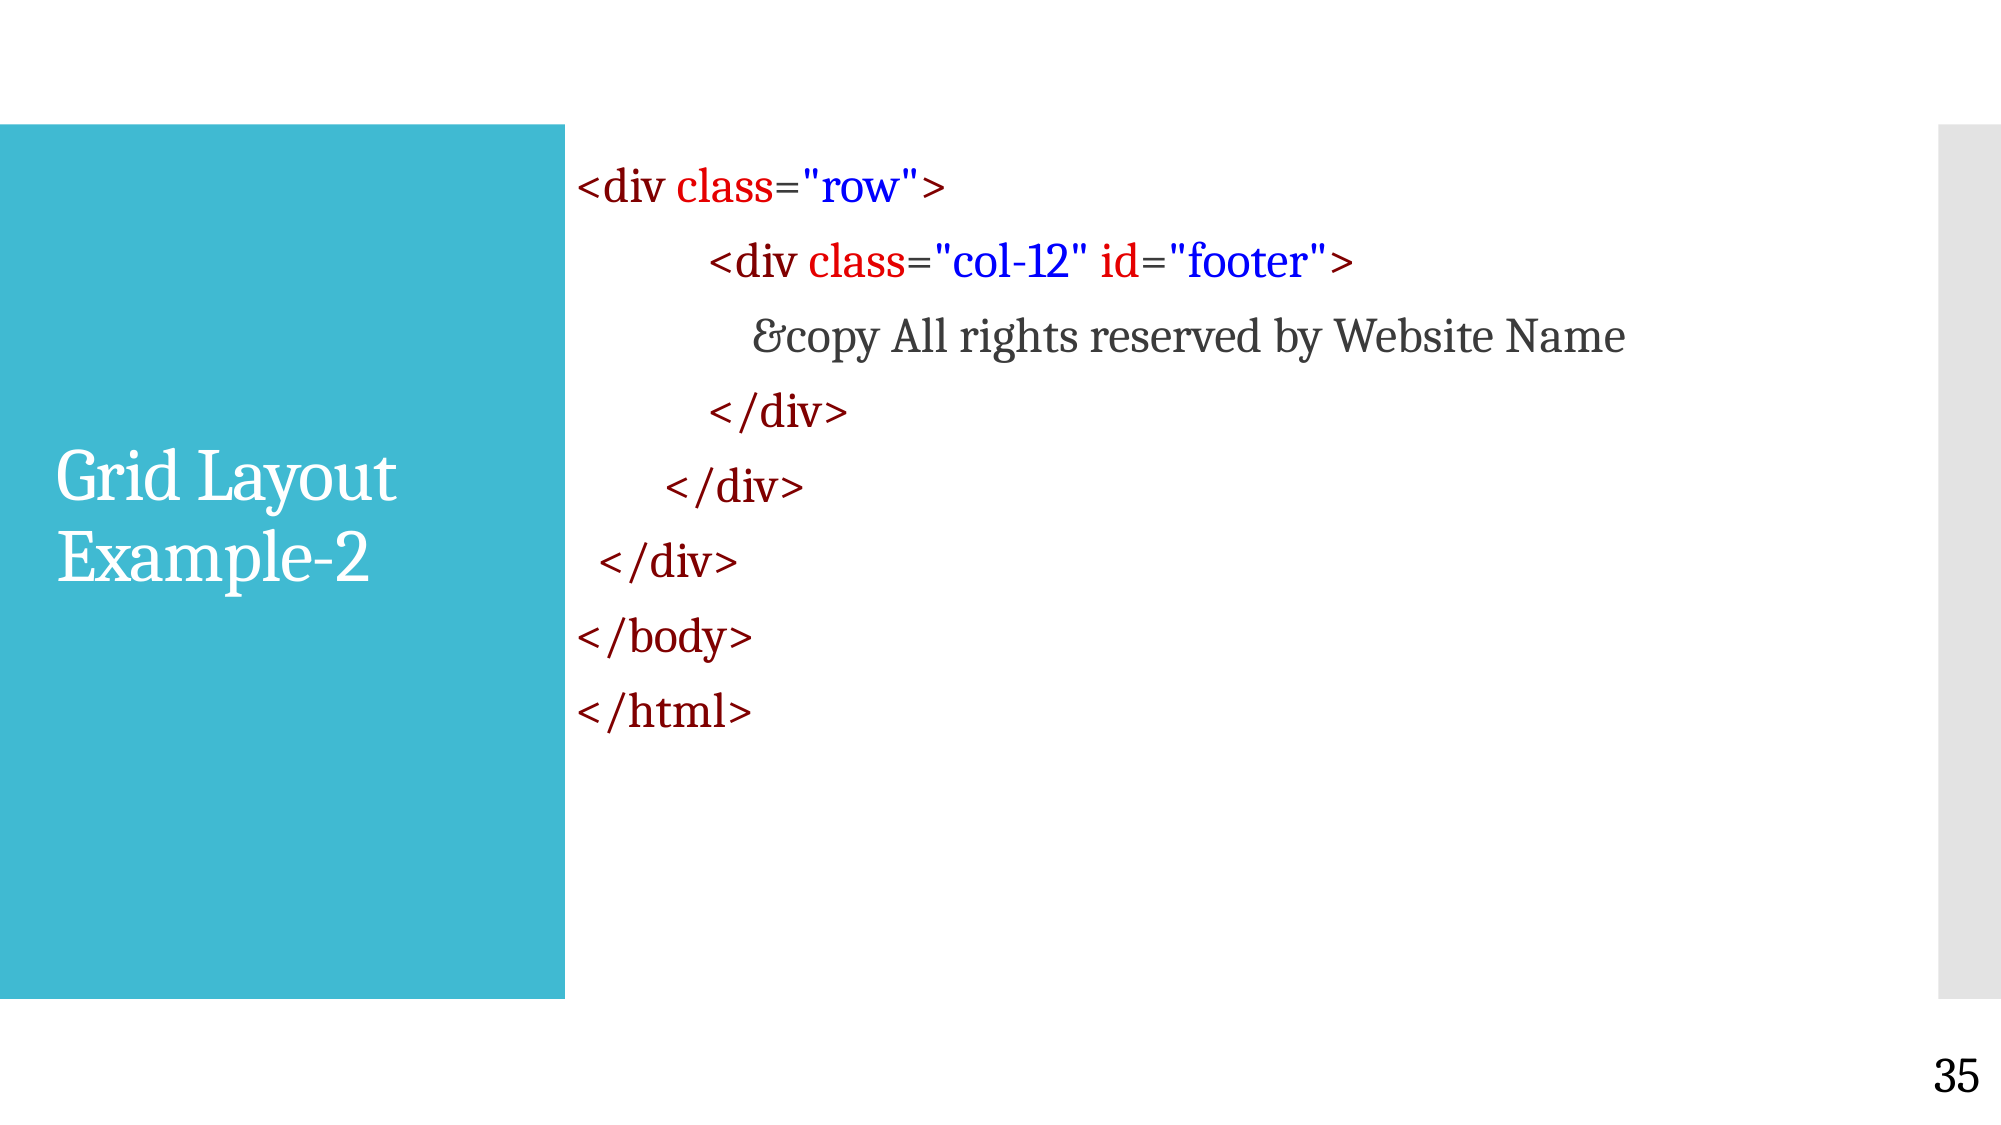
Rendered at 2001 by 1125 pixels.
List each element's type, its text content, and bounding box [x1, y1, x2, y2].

title Grid Layout Example-2 [41, 184, 525, 940]
slide_number 35 [1744, 1042, 1996, 1103]
list <div class="row"> <div class="col-12" id="footer"> &copy All rights reserved by Website Name </div> </div> </div> </body> </html> [560, 130, 1938, 1001]
